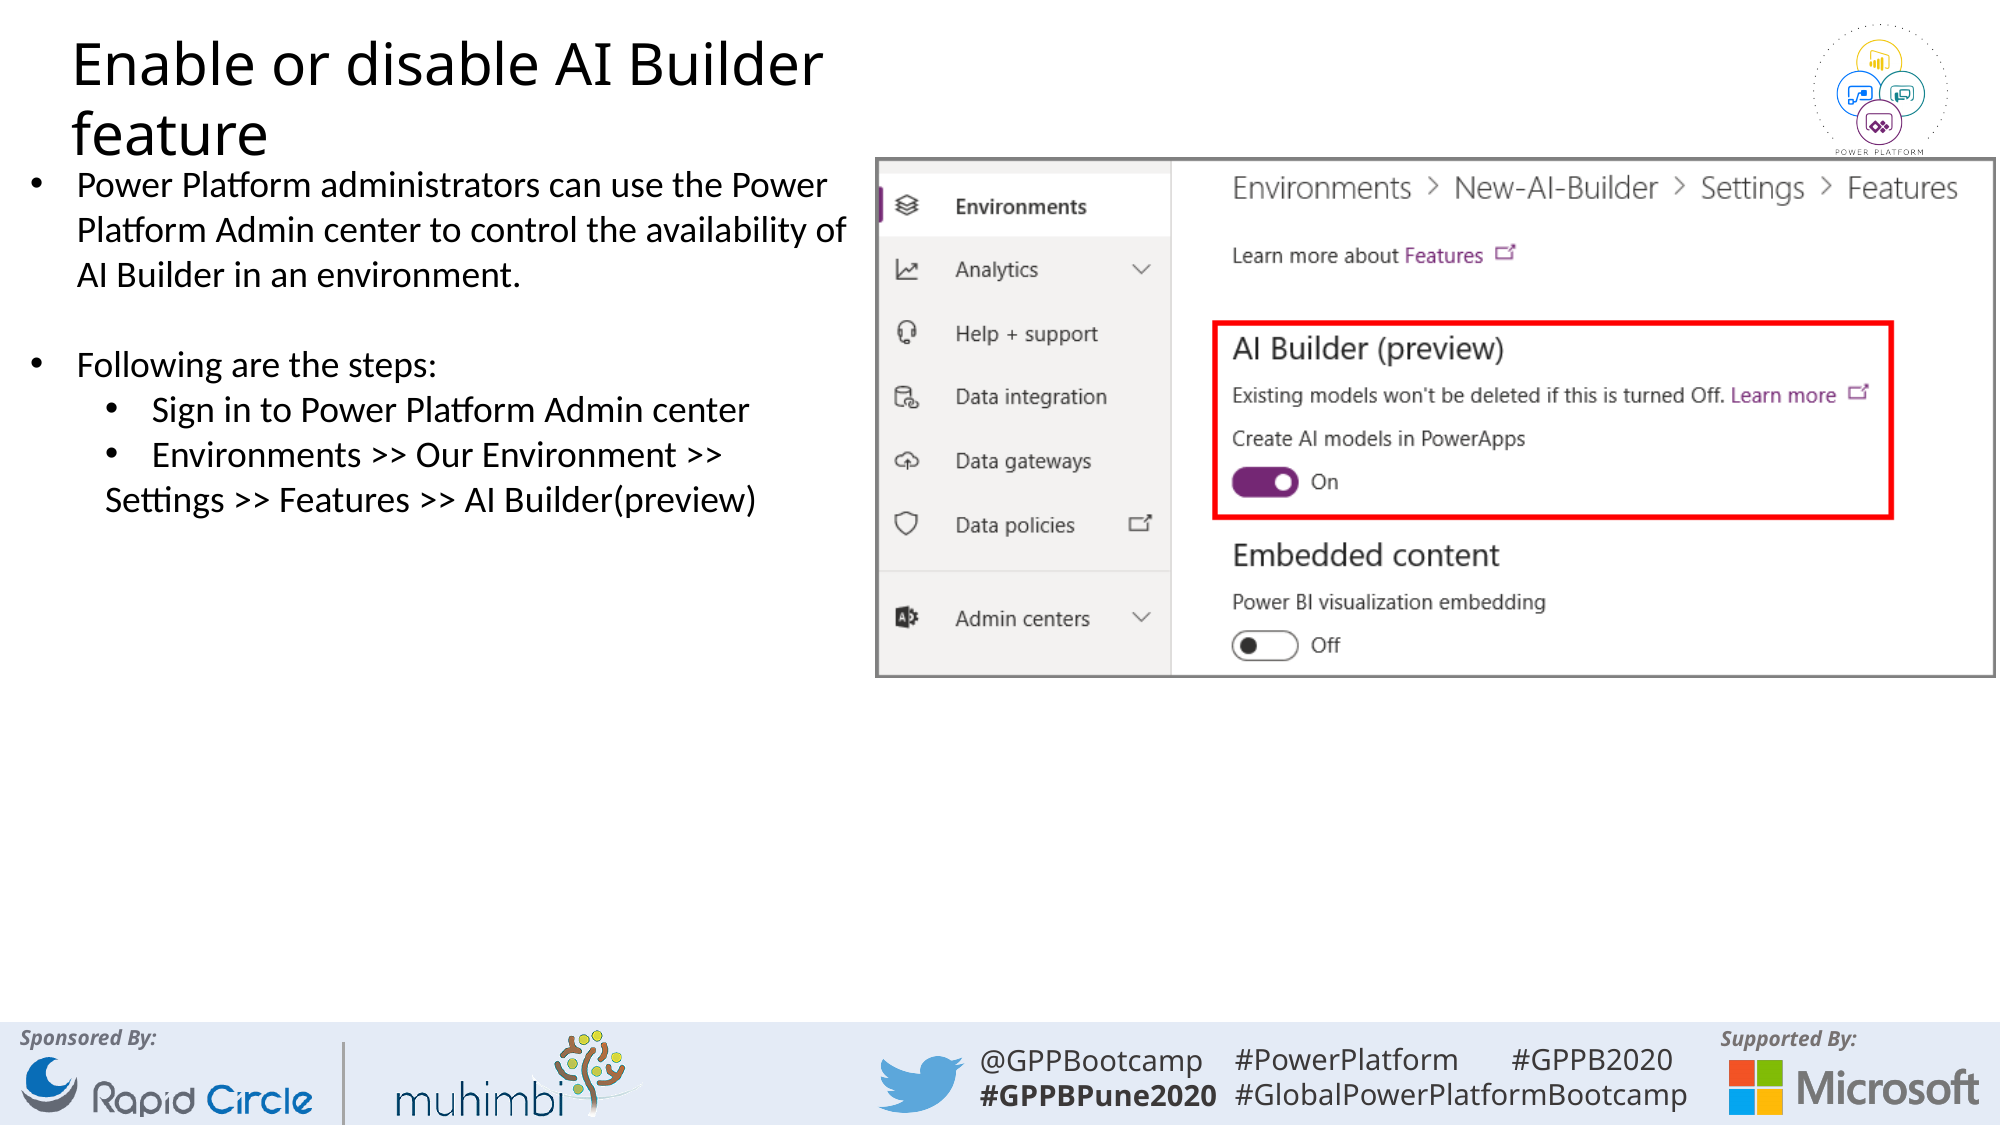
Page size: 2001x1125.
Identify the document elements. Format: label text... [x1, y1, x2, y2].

text_box Enable or disable AI Builder feature [56, 19, 1032, 175]
picture [0, 1024, 2000, 1125]
picture [875, 24, 1996, 678]
text_box Power Platform administrators can use the Power Platform Admin center to control the availability of AI Builder in an environment. Following are the steps: Sign in to Power Platform Admin center Environments >> Our Environment >> Settings >> Features >> AI Builder(preview) [15, 152, 872, 663]
